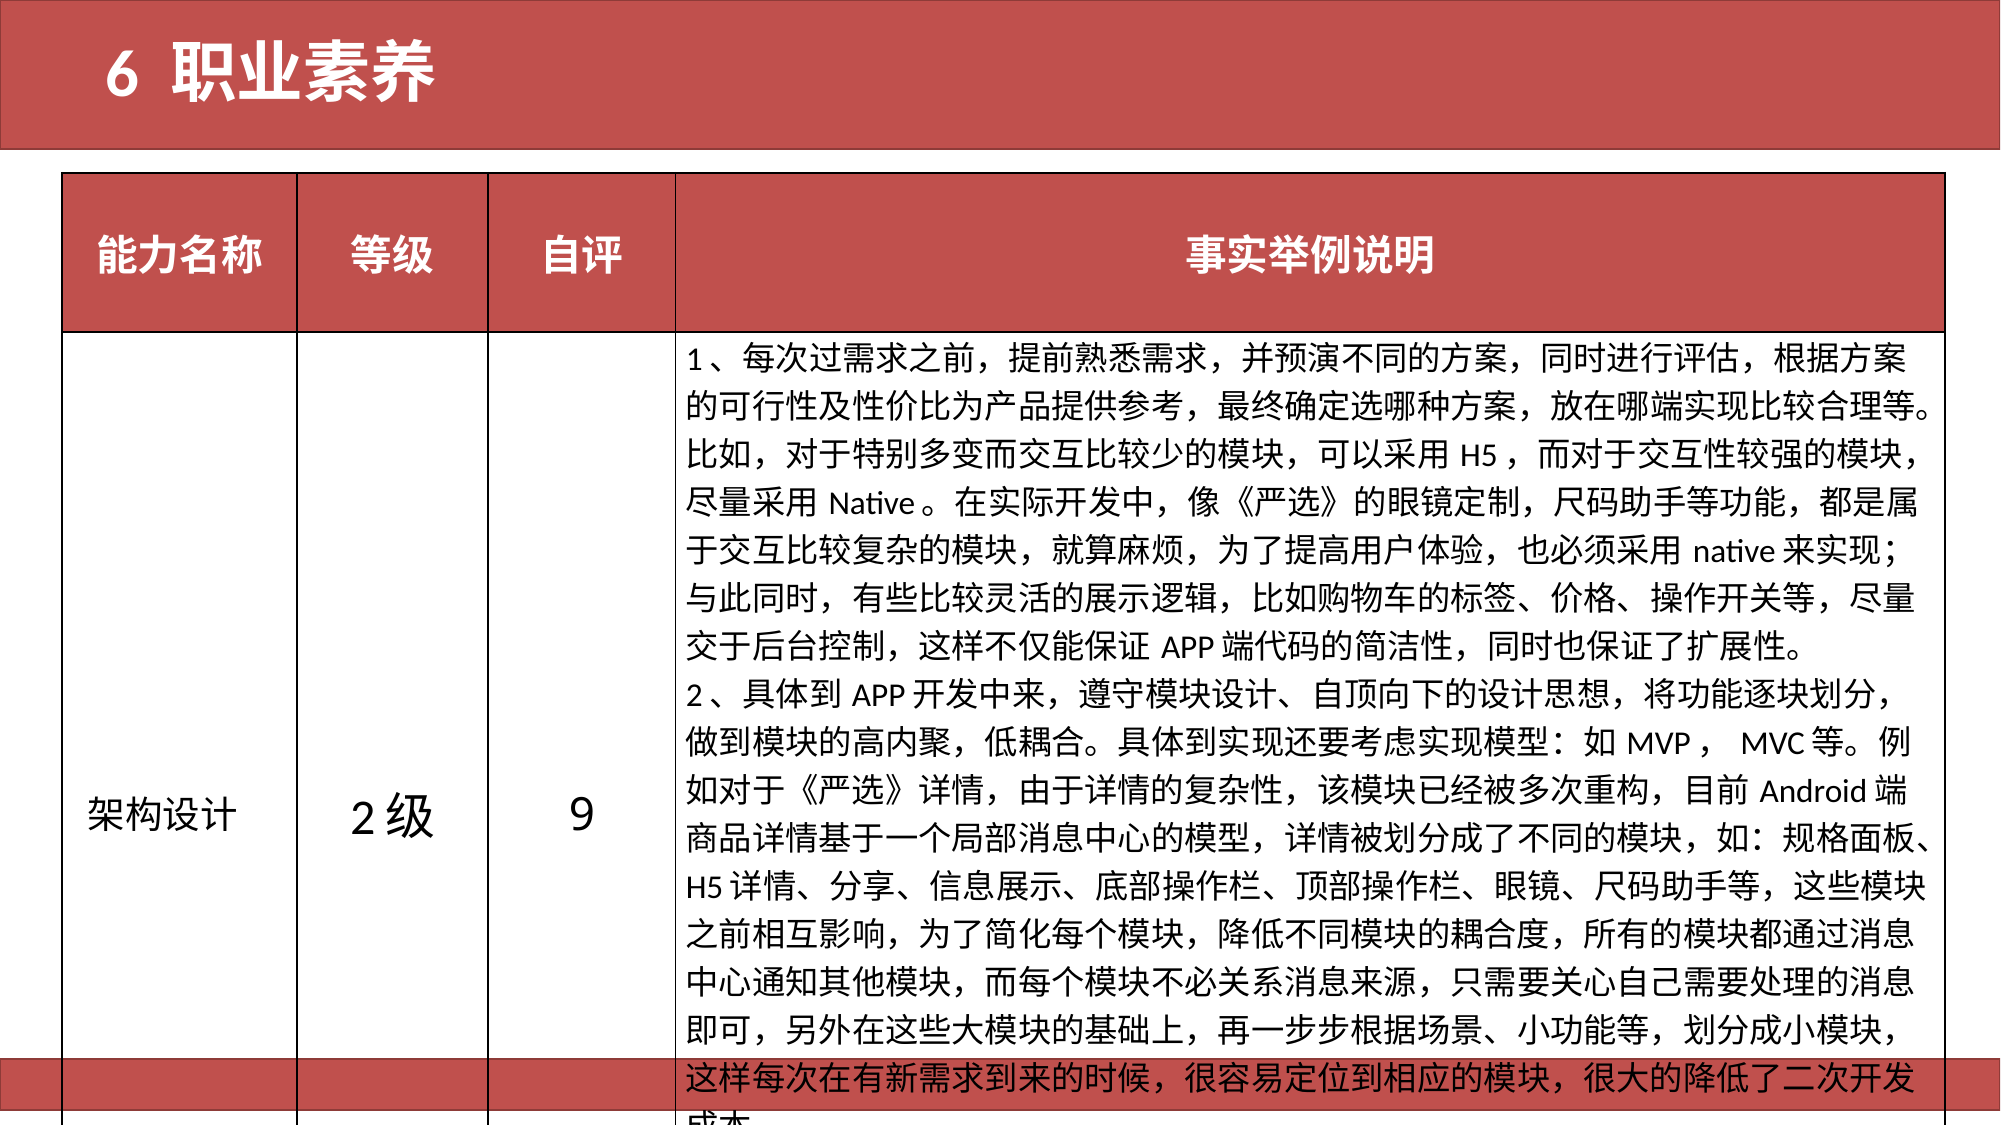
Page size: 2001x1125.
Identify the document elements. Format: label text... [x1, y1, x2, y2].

title 6 职业素养 [90, 29, 1816, 120]
table_cell 1、每次过需求之前，提前熟悉需求，并预演不同的方案，同时进行评估，根据方案的可行性及性价比为产品提供参考，最终确定选哪种方案，放在哪端实现比较合理等。比如，对于特别多变而交互比较少的模块，可以采用H5，而对于交互性较强的模块，尽量采用Native。在实际开发中，像《严选》的眼镜定制，尺码助手等功能，都是属于交互比较复杂的模块，就算麻烦，为了提高用户体验，也必须采用native来实现；与此同时，有些比较灵活的展示逻辑，比如购物车的标签、价格、操作开关等，尽量交于后台控制，这样不仅能保证APP端代码的简洁性，同时也保证了扩展性。 2、具体到APP开发中来，遵守模块设计、自顶向下的设计思想，将功能逐块划分，做到模块的高内聚，低耦合。具体到实现还要考虑实现模型：如MVP，MVC等。例如对于《严选》详情，由于详情的复杂性，该模块已经被多次重构，目前Android端商品详情基于一个局部消息中心的模型，详情被划分成了不同的模块，如：规格面板、H5详情、分享、信息展示、底部操作栏、顶部操作栏、眼镜、尺码助手等，这些模块之前相互影响，为了简化每个模块，降低不同模块的耦合度，所有的模块都通过消息中心通知其他模块，而每个模块不必关系消息来源，只需要关心自己需要处理的消息即可，另外在这些大模块的基础上，再一步步根据场景、小功能等，划分成小模块，这样每次在有新需求到来的时候，很容易定位到相应的模块，很大的降低了二次开发成本。 3、做好技术及方案预演，并整理成文档，作为可行性及排期参考 4、将自己负责的模块整理成详细文档，且及时更新维护，不仅易于参考，也能让接手人及时上手。 [676, 333, 1944, 1125]
table_header 等级 [298, 174, 487, 331]
table_cell 9 [489, 333, 675, 1125]
table_header 事实举例说明 [676, 174, 1944, 331]
table_header 自评 [489, 174, 675, 331]
table_cell 架构设计 [63, 333, 296, 1125]
table_cell 2级 [298, 333, 487, 1125]
table_header 能力名称 [63, 174, 296, 331]
